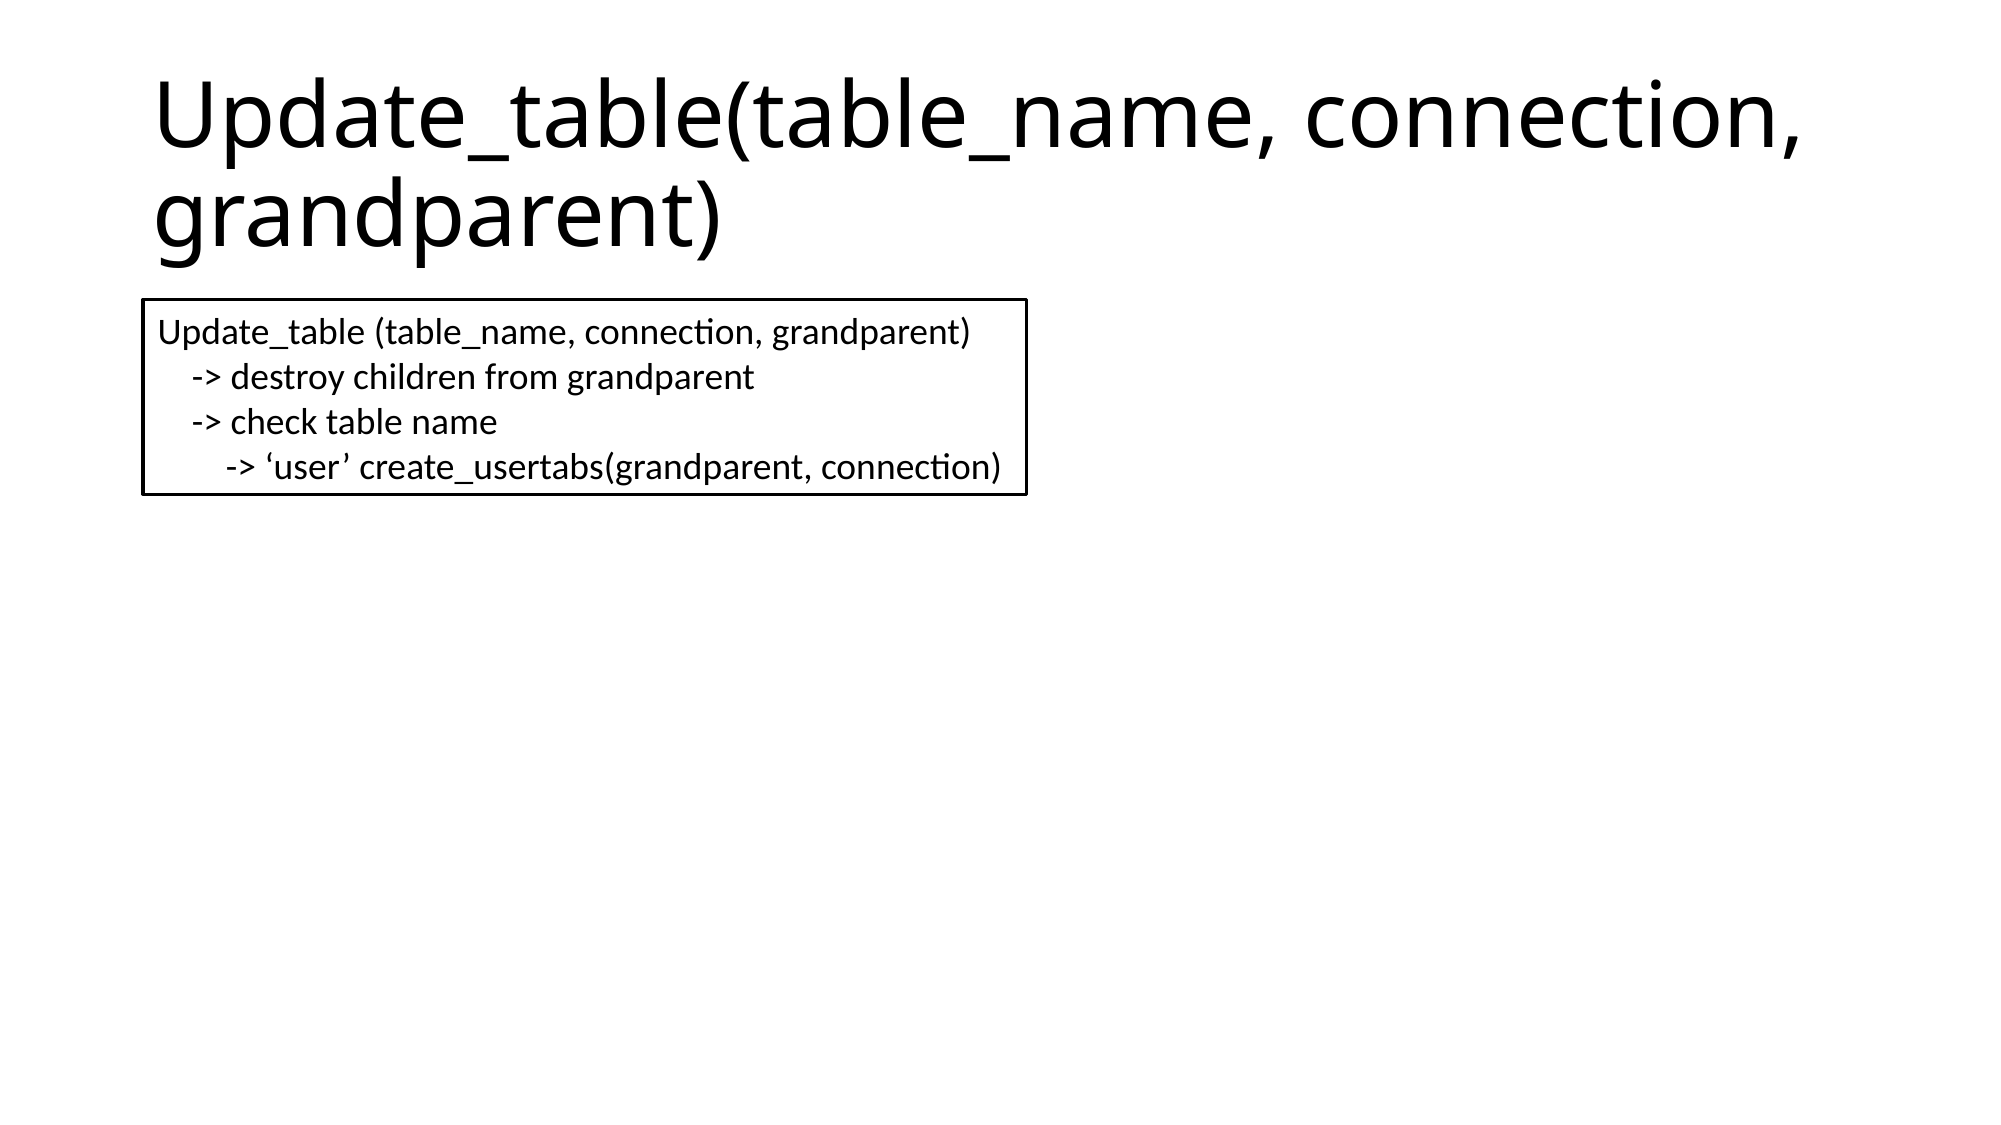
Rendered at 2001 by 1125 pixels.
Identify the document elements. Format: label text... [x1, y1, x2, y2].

text_box Update_table (table_name, connection, grandparent) -> destroy children from grandparent -> check table name -> ‘user’ create_usertabs(grandparent, connection) [143, 299, 1027, 495]
title Update_table(table_name, connection, grandparent) [137, 58, 1863, 276]
